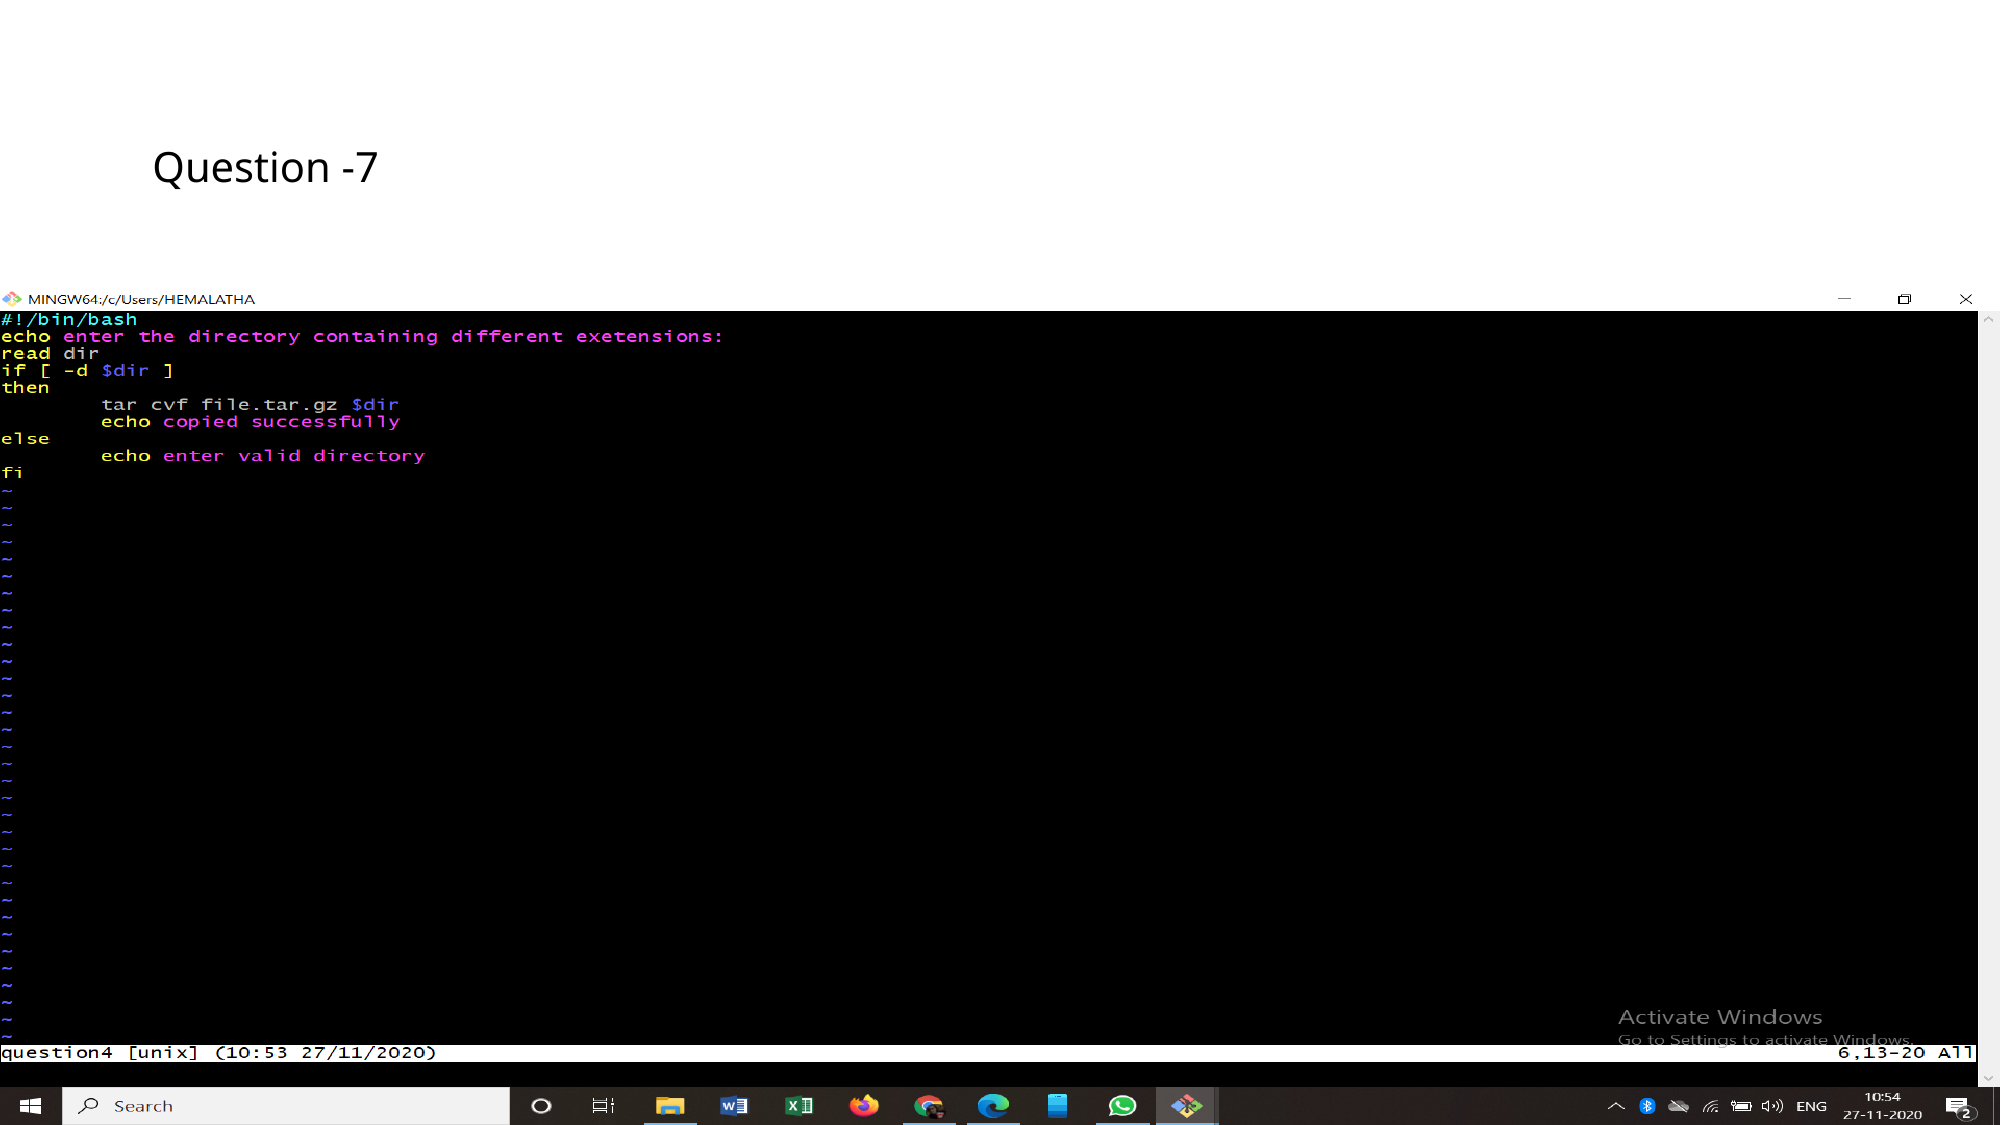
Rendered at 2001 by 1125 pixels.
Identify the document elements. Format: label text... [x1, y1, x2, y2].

picture [0, 288, 2000, 1125]
title Question -7 [137, 59, 1863, 278]
